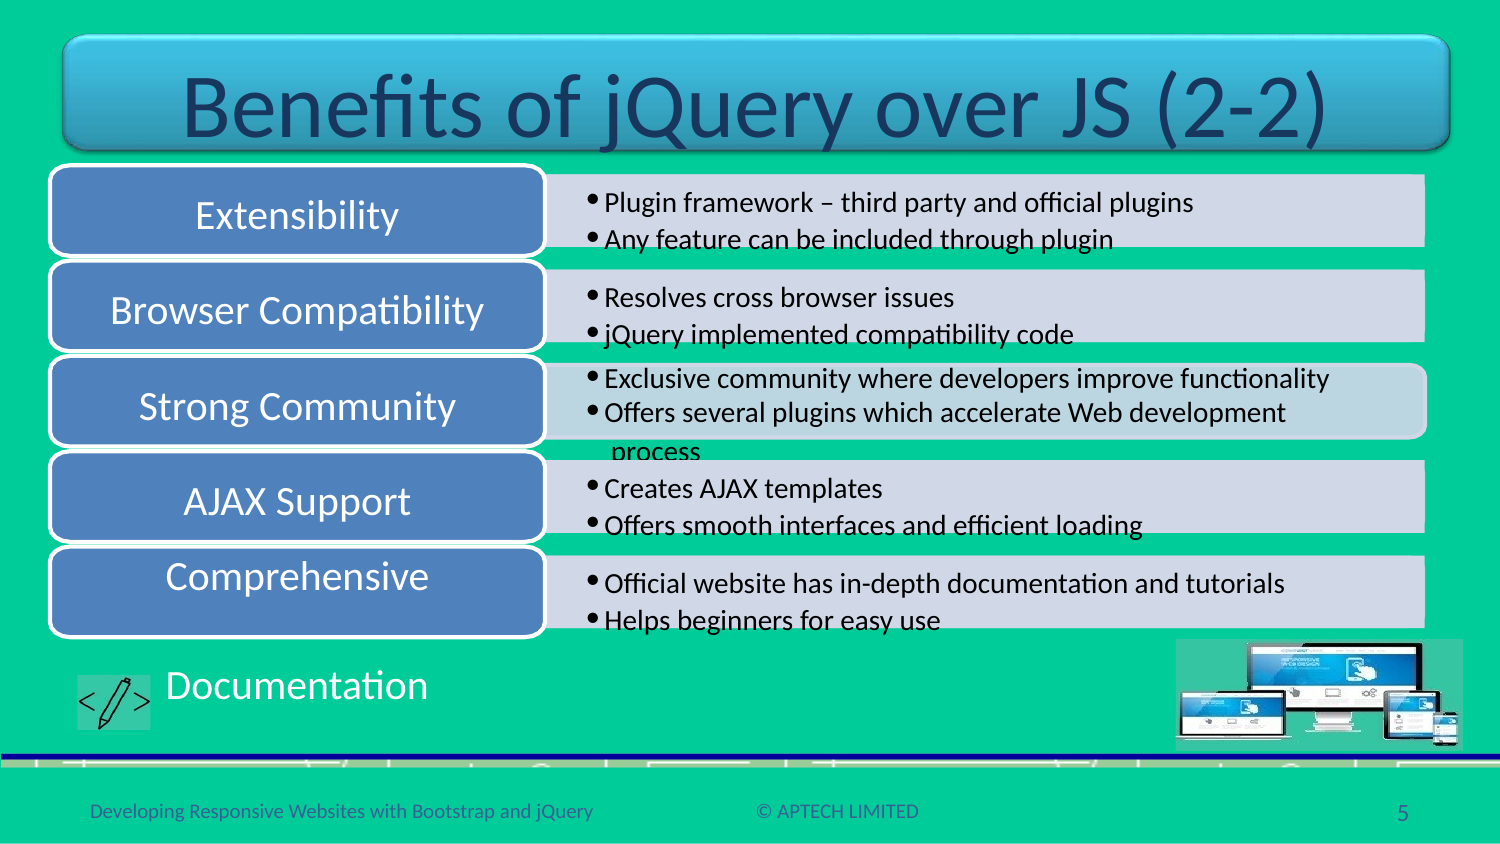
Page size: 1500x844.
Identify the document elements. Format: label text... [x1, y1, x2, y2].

text_box AJAX Support [181, 474, 414, 515]
text_box [49, 165, 545, 256]
text_box Extensibility [193, 188, 402, 229]
text_box Resolves cross browser issues jQuery implemented compatibility code [544, 269, 1425, 343]
text_box Strong Community [136, 378, 458, 420]
text_box [49, 355, 545, 447]
text_box © APTECH LIMITED [753, 796, 922, 816]
picture [1, 639, 1500, 770]
text_box [55, 27, 1458, 183]
text_box [49, 546, 545, 638]
text_box [49, 260, 545, 352]
slide_number 5 [1380, 795, 1414, 818]
text_box [545, 364, 1426, 438]
text_box Exclusive community where developers improve functionality [583, 359, 1332, 389]
text_box Offers several plugins which accelerate Web development process [583, 390, 1290, 441]
picture [77, 675, 151, 730]
text_box [49, 451, 545, 542]
text_box Official website has in-depth documentation and tutorials Helps beginners for easy use [544, 555, 1425, 629]
text_box Plugin framework – third party and official plugins Any feature can be included through plugin [544, 174, 1425, 247]
text_box Comprehensive Documentation [163, 543, 432, 615]
slide_number Developing Responsive Websites with Bootstrap and jQuery [87, 796, 599, 816]
text_box Browser Compatibility [108, 283, 487, 325]
text_box Creates AJAX templates Offers smooth interfaces and efficient loading [544, 460, 1425, 533]
title Benefits of jQuery over JS (2-2) [130, 46, 1370, 134]
